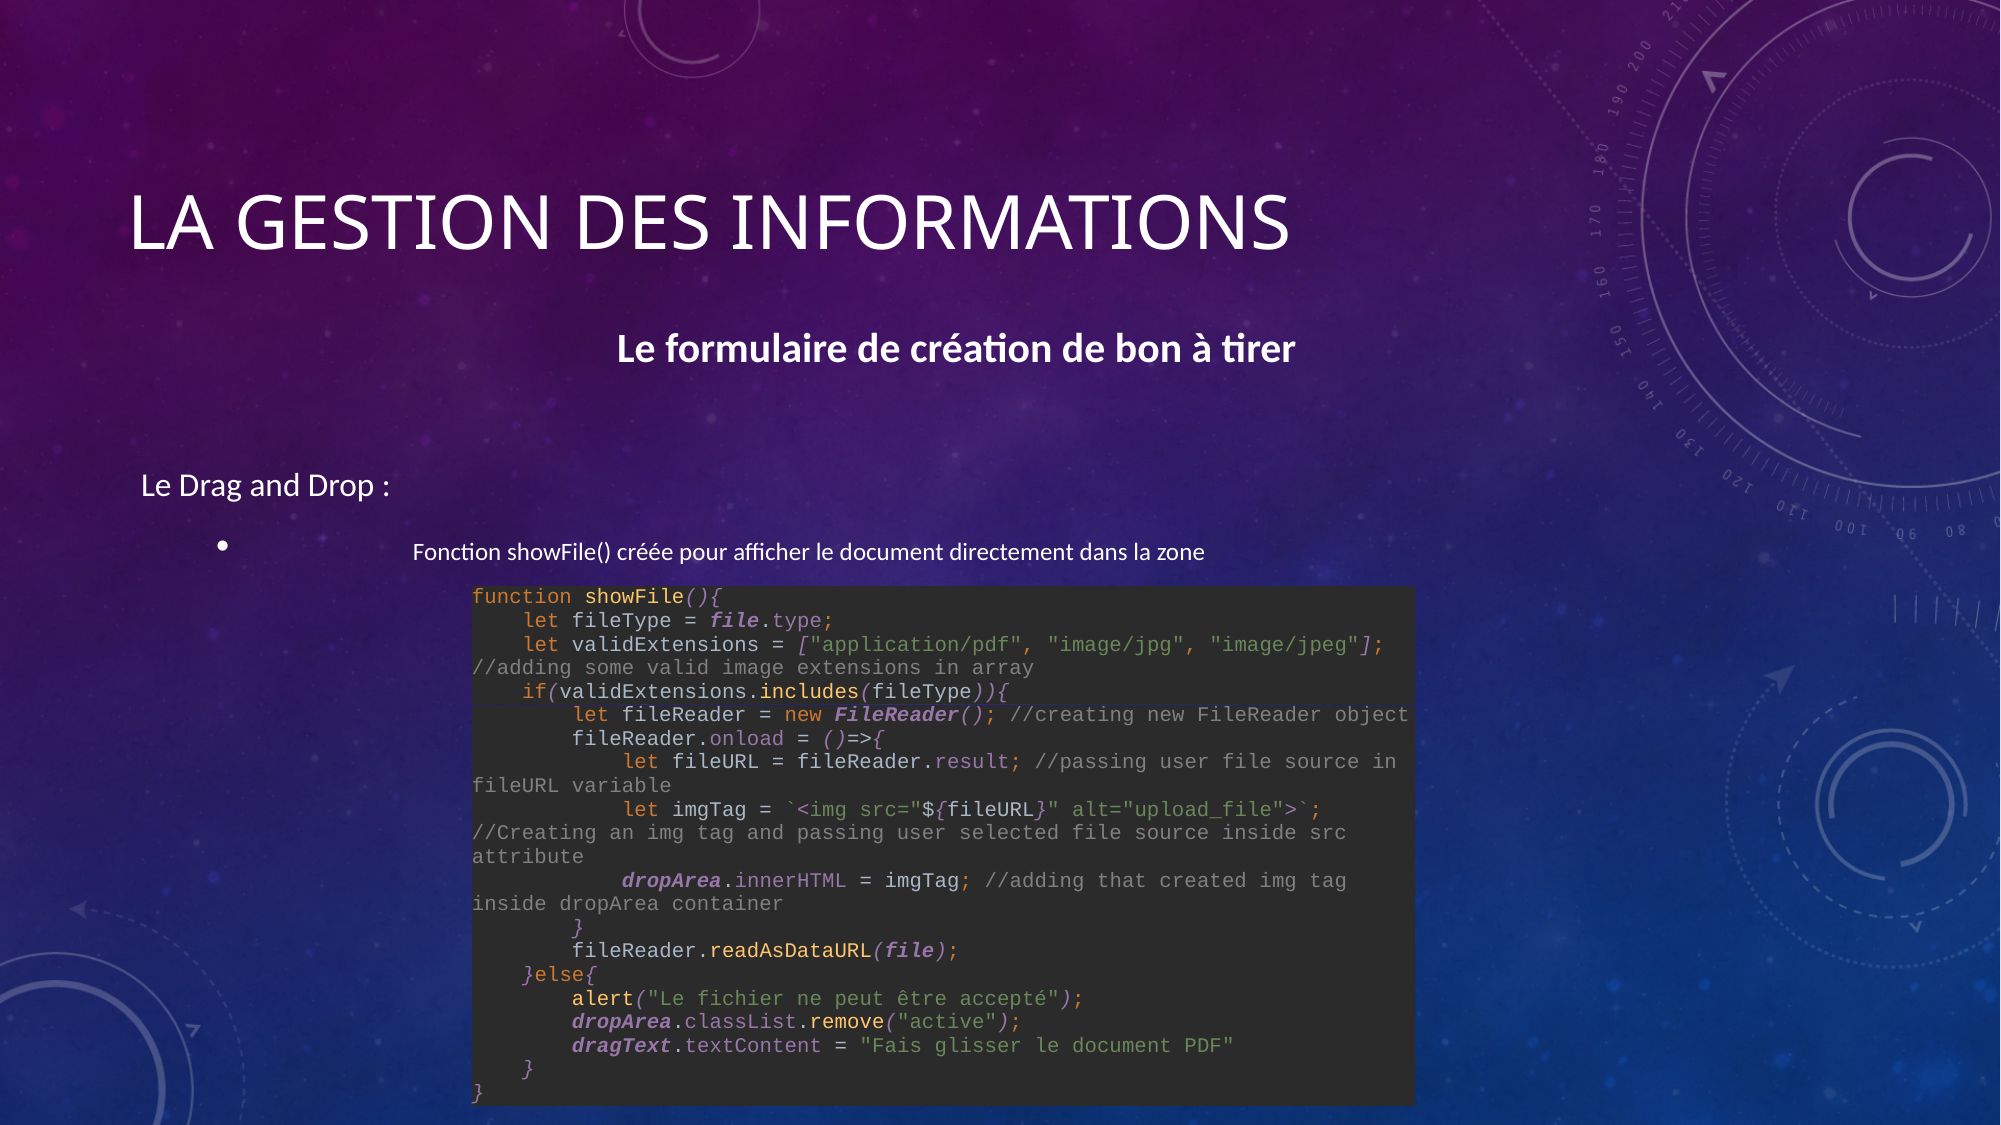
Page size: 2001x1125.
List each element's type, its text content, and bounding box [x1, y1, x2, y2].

list Le formulaire de création de bon à tirer Le Drag and Drop : Fonction showFile() créée pour afficher le document directement dans la zone [126, 219, 1788, 954]
title La gestion des informations [112, 99, 1775, 339]
picture [0, 0, 2001, 1125]
